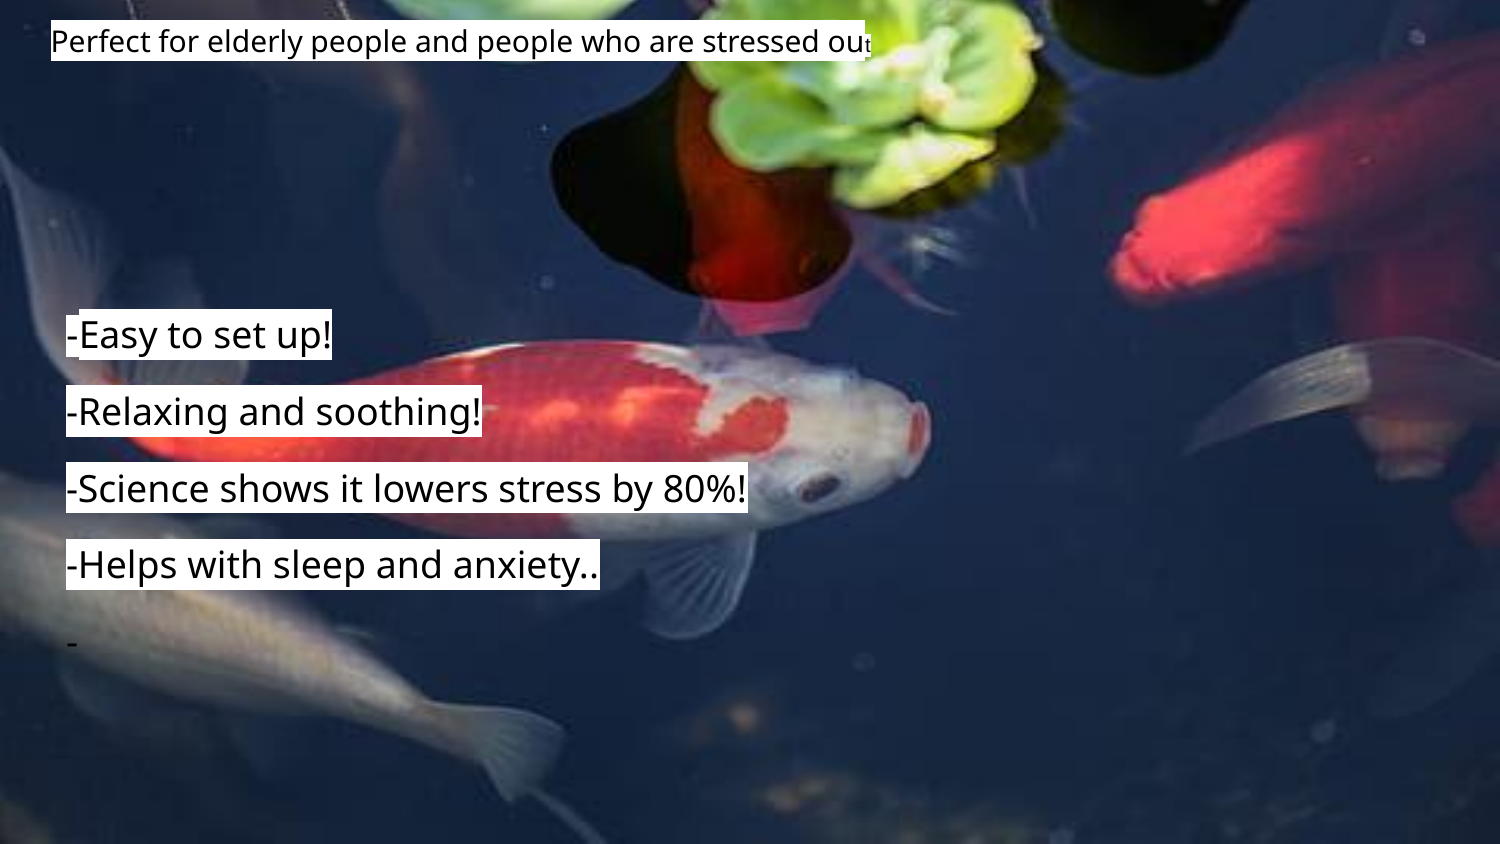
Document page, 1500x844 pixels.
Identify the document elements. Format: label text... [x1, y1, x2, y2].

picture [0, 0, 1500, 844]
title Perfect for elderly people and people who are stressed out [35, 0, 1233, 75]
list -Easy to set up! -Relaxing and soothing! -Science shows it lowers stress by 80%! -Helps with sleep and anxiety.. - [51, 289, 1449, 844]
